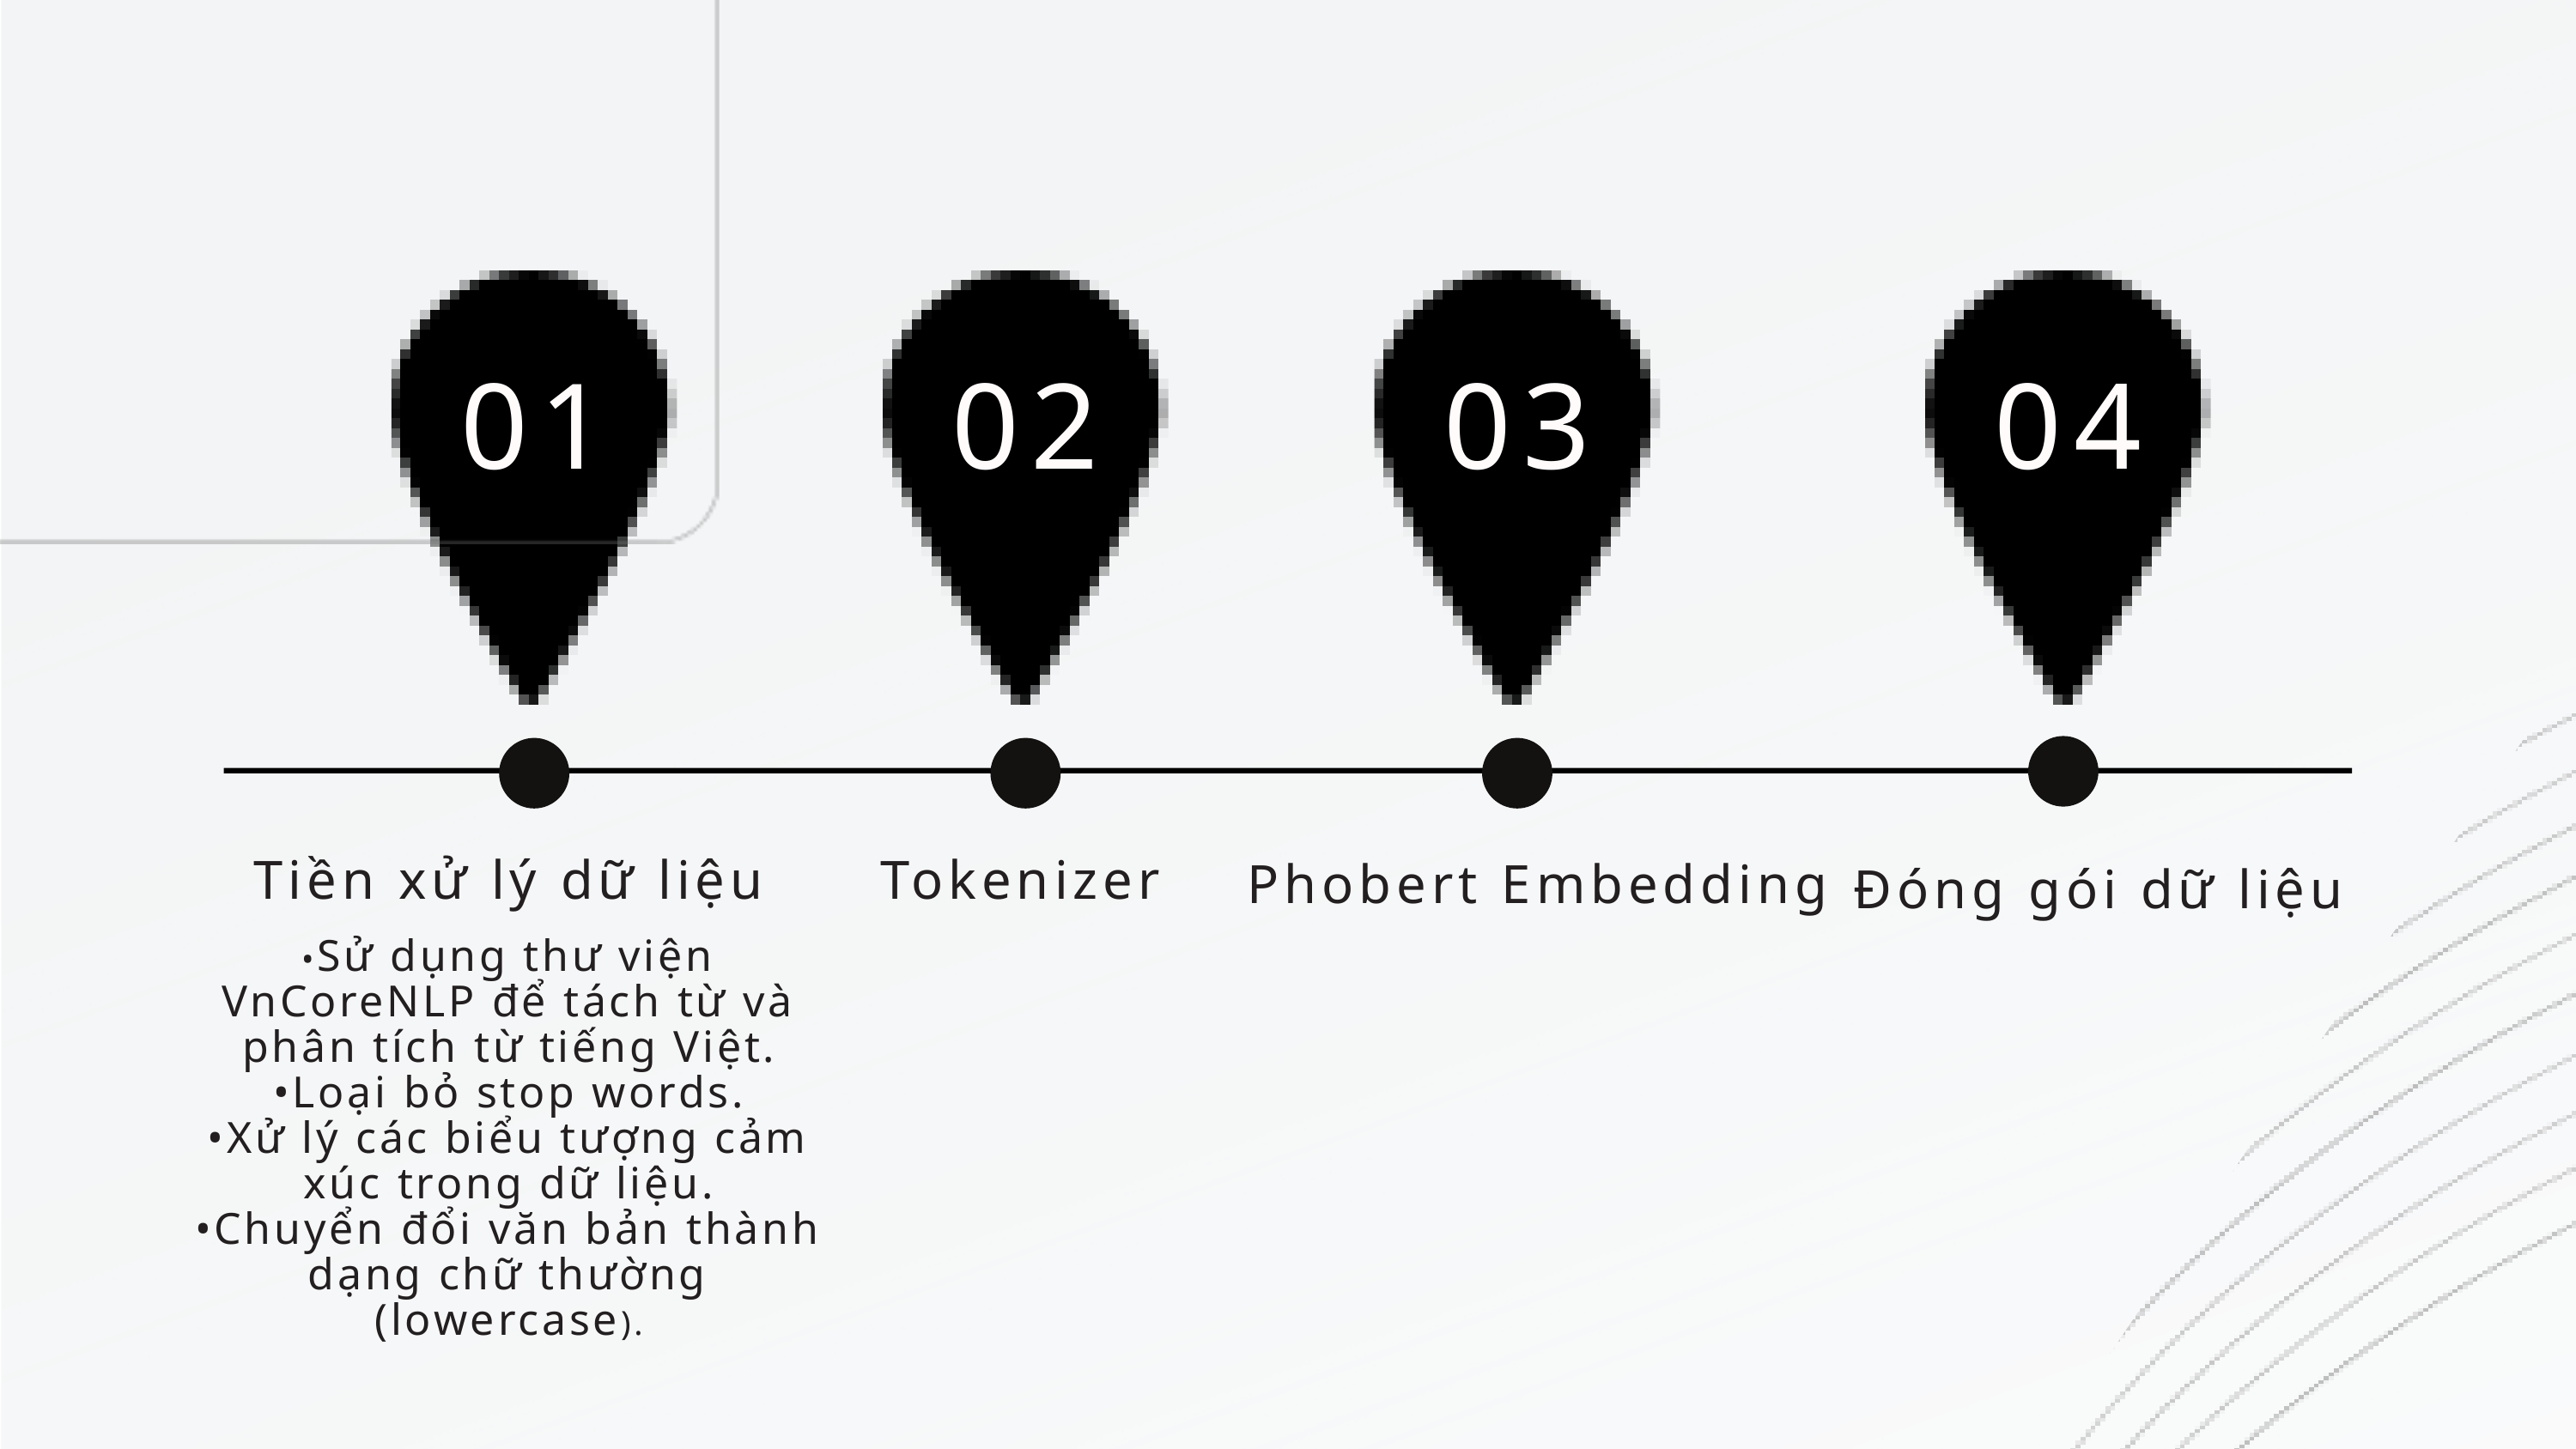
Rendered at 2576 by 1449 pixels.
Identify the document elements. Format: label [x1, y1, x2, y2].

text_box [498, 737, 570, 809]
text_box [2027, 736, 2099, 807]
picture [0, 0, 2576, 1449]
text_box [1481, 737, 1553, 809]
text_box [990, 737, 1061, 809]
